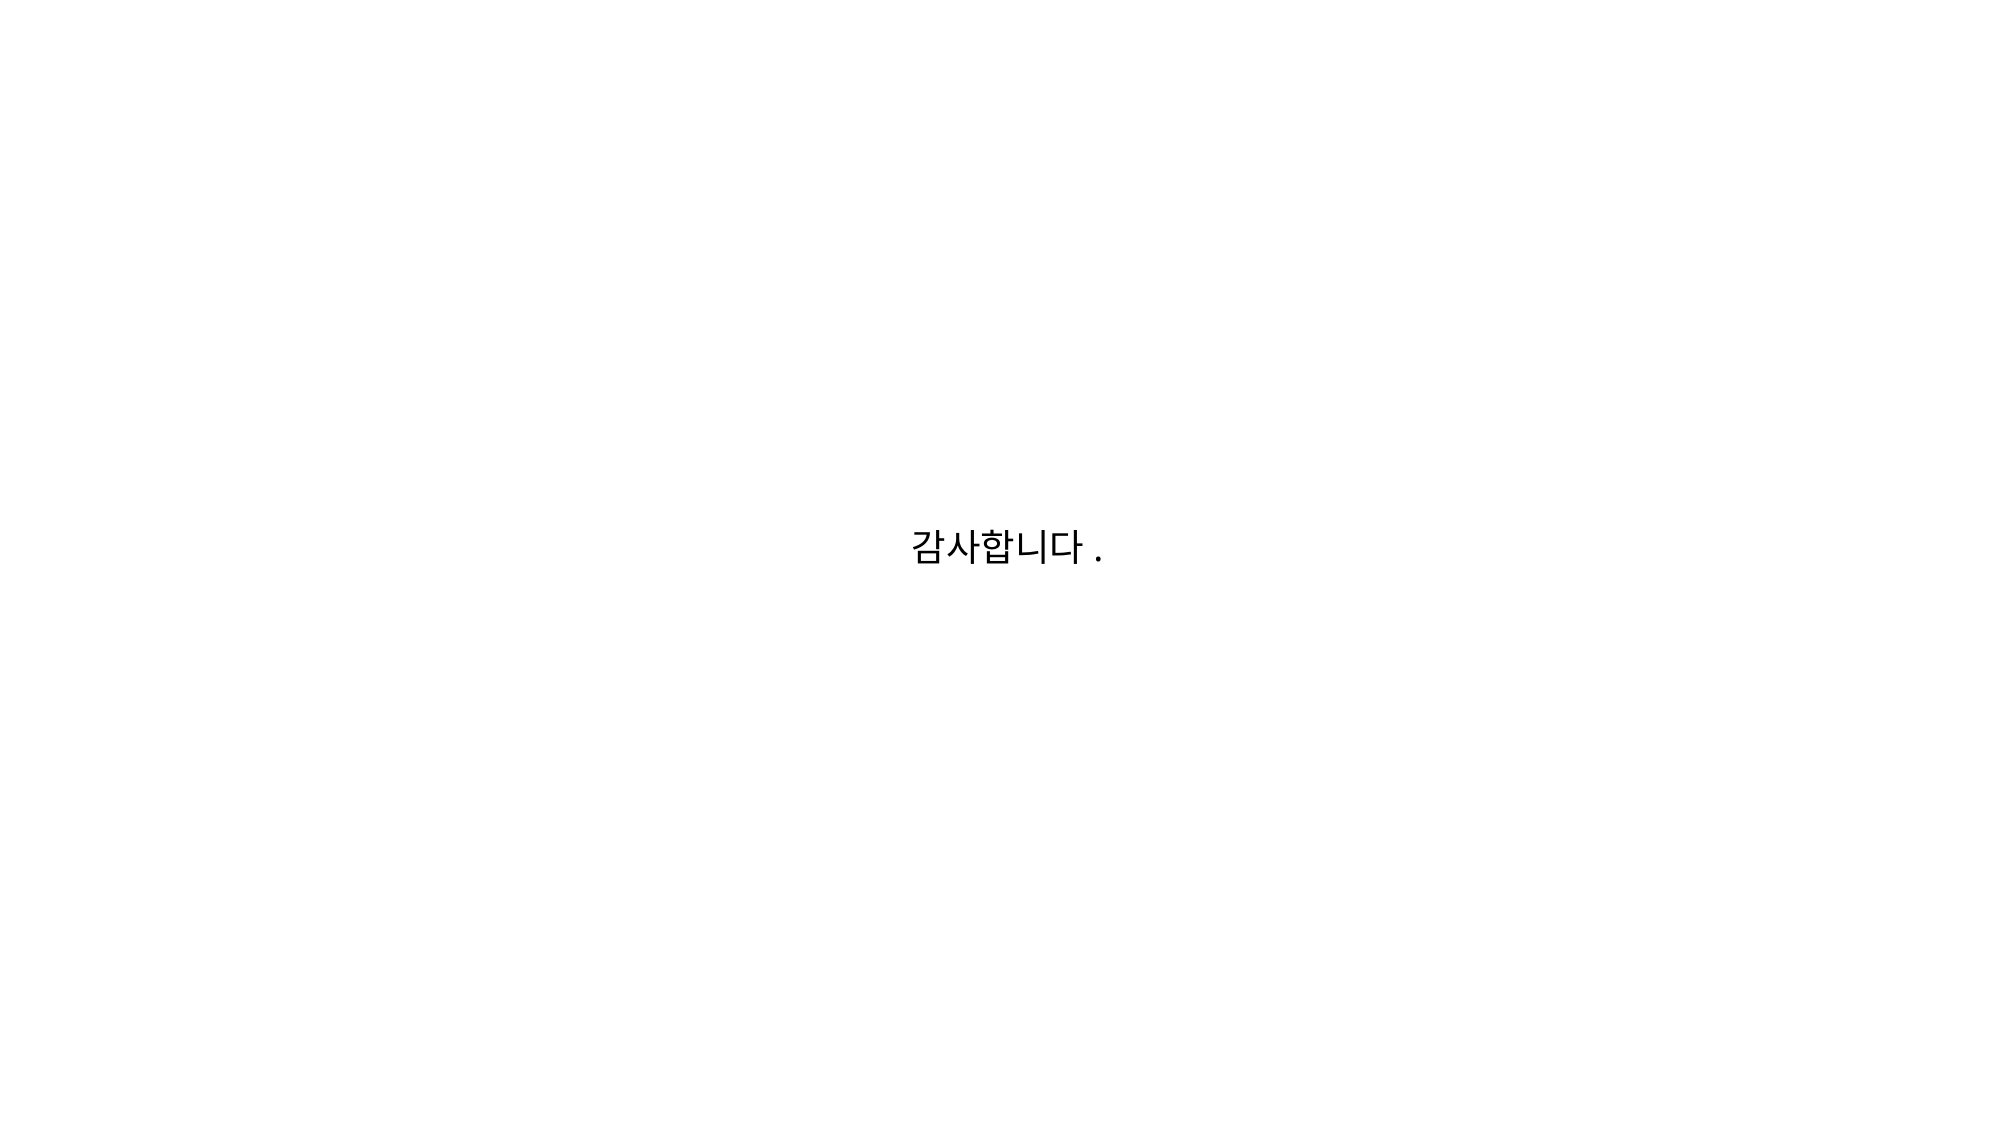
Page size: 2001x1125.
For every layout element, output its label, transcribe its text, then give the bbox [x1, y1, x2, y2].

text_box 감사합니다. [897, 516, 1145, 577]
